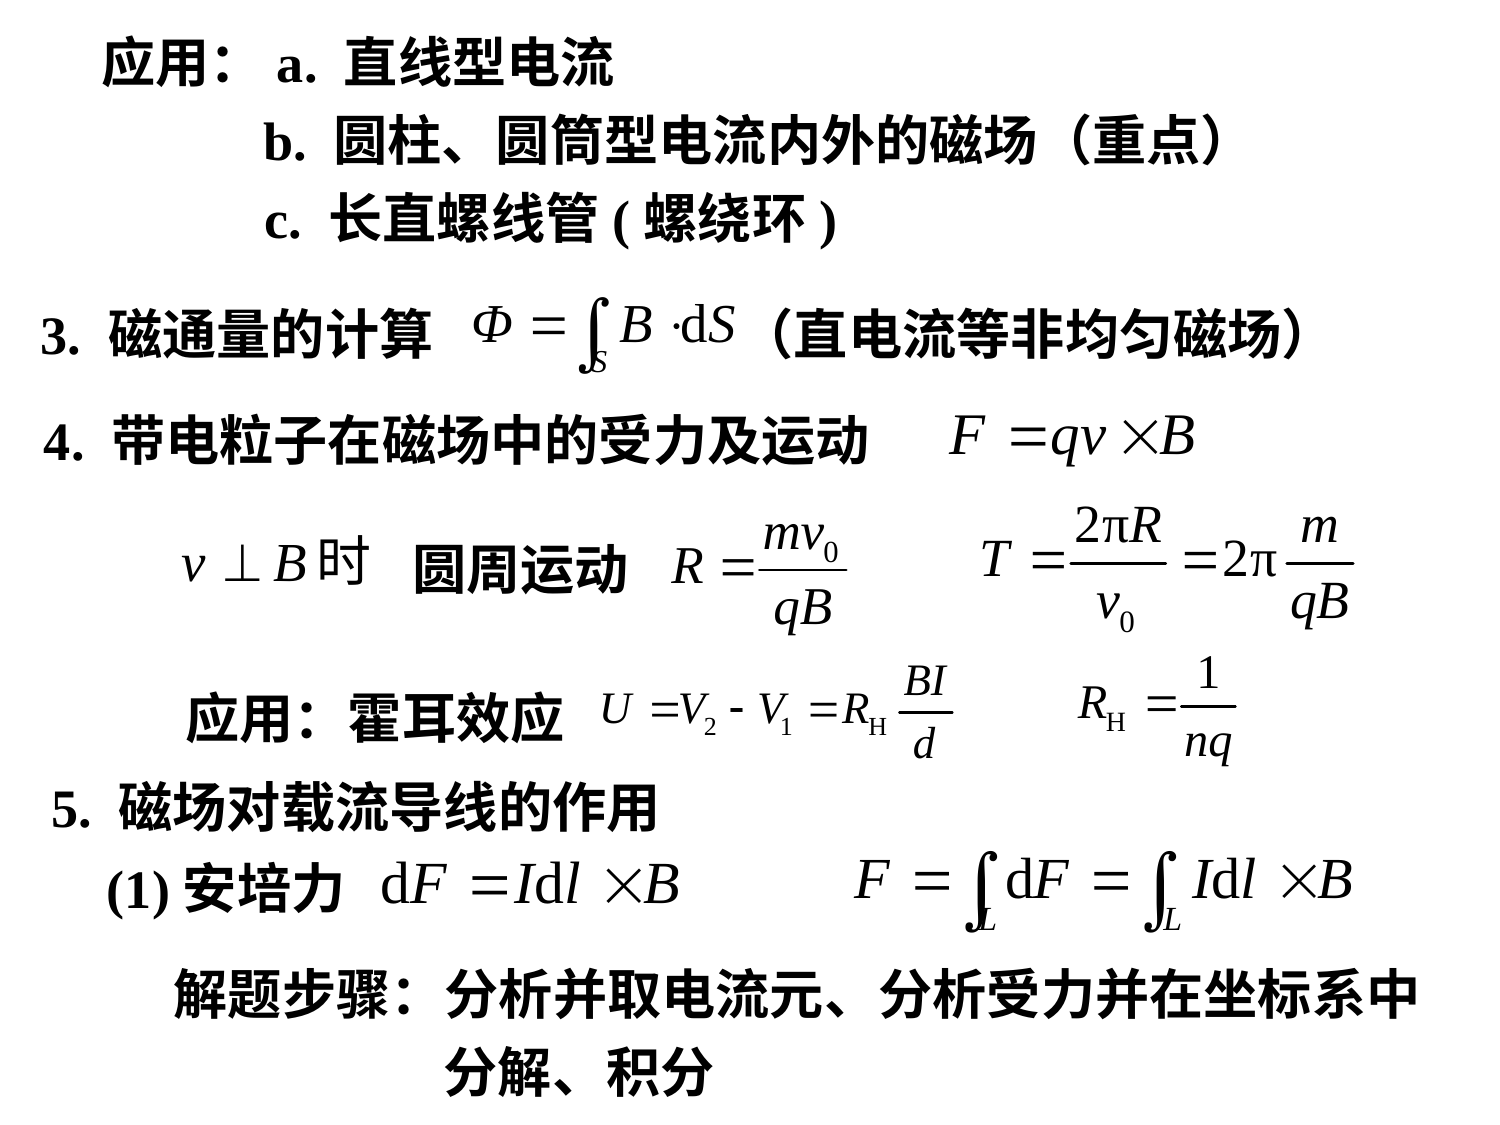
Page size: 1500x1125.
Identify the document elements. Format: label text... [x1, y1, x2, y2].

text_box 解题步骤：分析并取电流元、分析受力并在坐标系中 分解、积分 [158, 940, 1437, 1112]
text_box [661, 498, 857, 646]
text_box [974, 491, 1365, 645]
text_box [174, 521, 381, 605]
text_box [371, 833, 692, 920]
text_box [1068, 641, 1247, 776]
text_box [596, 652, 963, 769]
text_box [843, 830, 1365, 953]
text_box 3. 磁通量的计算 （直电流等非均匀磁场） [752, 279, 1353, 373]
text_box 5. 磁场对载流导线的作用 [36, 752, 713, 846]
text_box 应用：霍耳效应 [170, 664, 590, 752]
text_box 3. 磁通量的计算 （直电流等非均匀磁场） [26, 279, 464, 373]
text_box (1)安培力 [92, 834, 371, 927]
text_box 圆周运动 [397, 515, 656, 608]
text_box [938, 385, 1209, 479]
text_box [466, 278, 751, 385]
text_box 4. 带电粒子在磁场中的受力及运动 [29, 386, 935, 480]
text_box 应用：a. 直线型电流 b. 圆柱、圆筒型电流内外的磁场（重点） c. 长直螺线管(螺绕环) [86, 7, 1271, 257]
